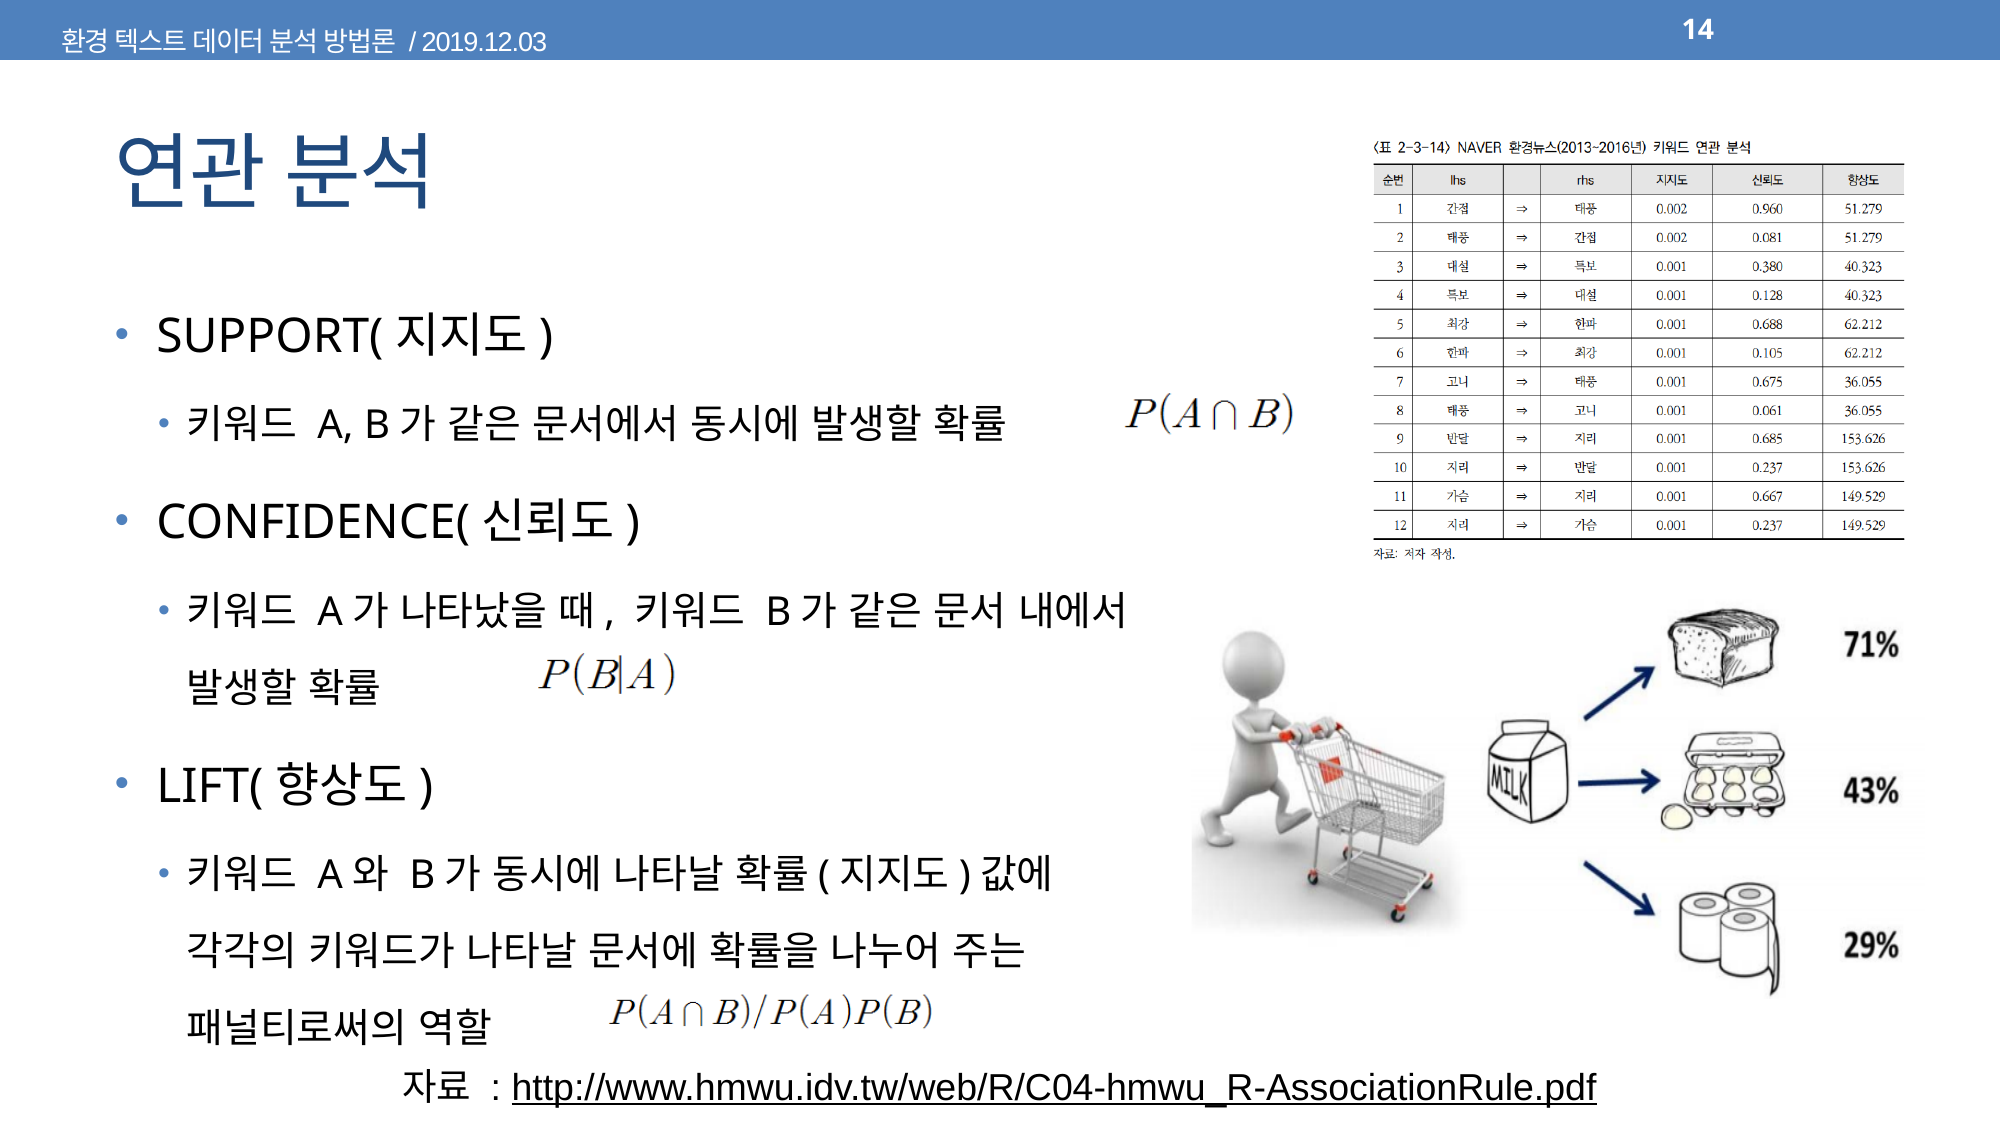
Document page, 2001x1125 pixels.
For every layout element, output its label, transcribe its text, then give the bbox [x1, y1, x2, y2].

text_box 자료 : http://www.hmwu.idv.tw/web/R/C04-hmwu_R-AssociationRule.pdf [387, 1055, 1667, 1116]
list SUPPORT(지지도) 키워드 A, B가 같은 문서에서 동시에 발생할 확률 CONFIDENCE(신뢰도) 키워드 A가 나타났을 때, 키워드 B가 같은 문서 내에서 발생할 확률 LIFT(향상도) 키워드 A와 B가 동시에 나타날 확률(지지도)값에 각각의 키워드가 나타날 문서에 확률을 나누어 주는 패널티로써의 역할 [99, 262, 1159, 1063]
picture [1112, 385, 1297, 449]
picture [526, 643, 681, 712]
picture [1158, 116, 1950, 999]
text_box [0, 0, 2000, 75]
picture [602, 981, 940, 1047]
title 연관 분석 [99, 87, 1900, 250]
